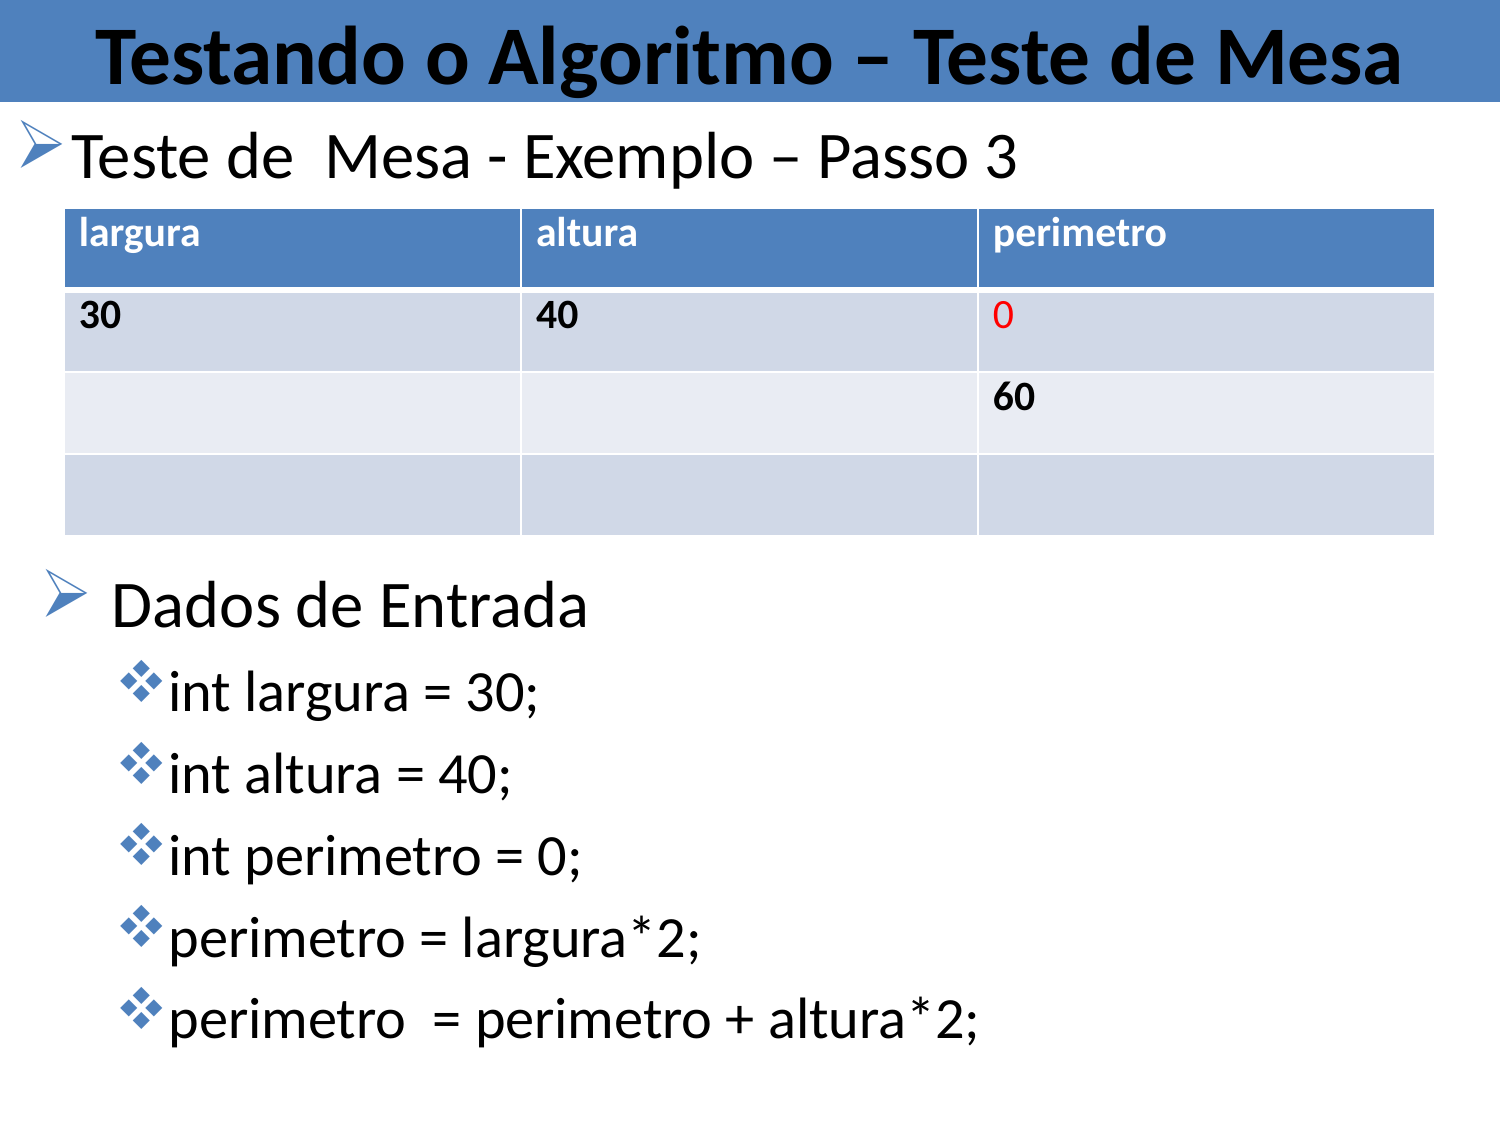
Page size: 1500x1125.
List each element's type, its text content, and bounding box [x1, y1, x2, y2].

table_cell [522, 373, 977, 453]
text_box Dados de Entrada int largura = 30; int altura = 40; int perimetro = 0; perimetro = largura*2; perimetro = perimetro + altura*2; [25, 562, 1459, 1125]
table_cell 30 [65, 293, 520, 371]
table_cell [522, 455, 977, 535]
table_cell 0 [979, 293, 1434, 371]
table_header perimetro [979, 209, 1434, 287]
table_cell [979, 455, 1434, 535]
list Teste de Mesa - Exemplo – Passo 3 [0, 113, 1500, 209]
table_cell [65, 455, 520, 535]
table_header altura [522, 209, 977, 287]
table_header largura [65, 209, 520, 287]
table_cell [65, 373, 520, 453]
title Testando o Algoritmo – Teste de Mesa [0, 0, 1500, 102]
table_cell 40 [522, 293, 977, 371]
table_cell 60 [979, 373, 1434, 453]
